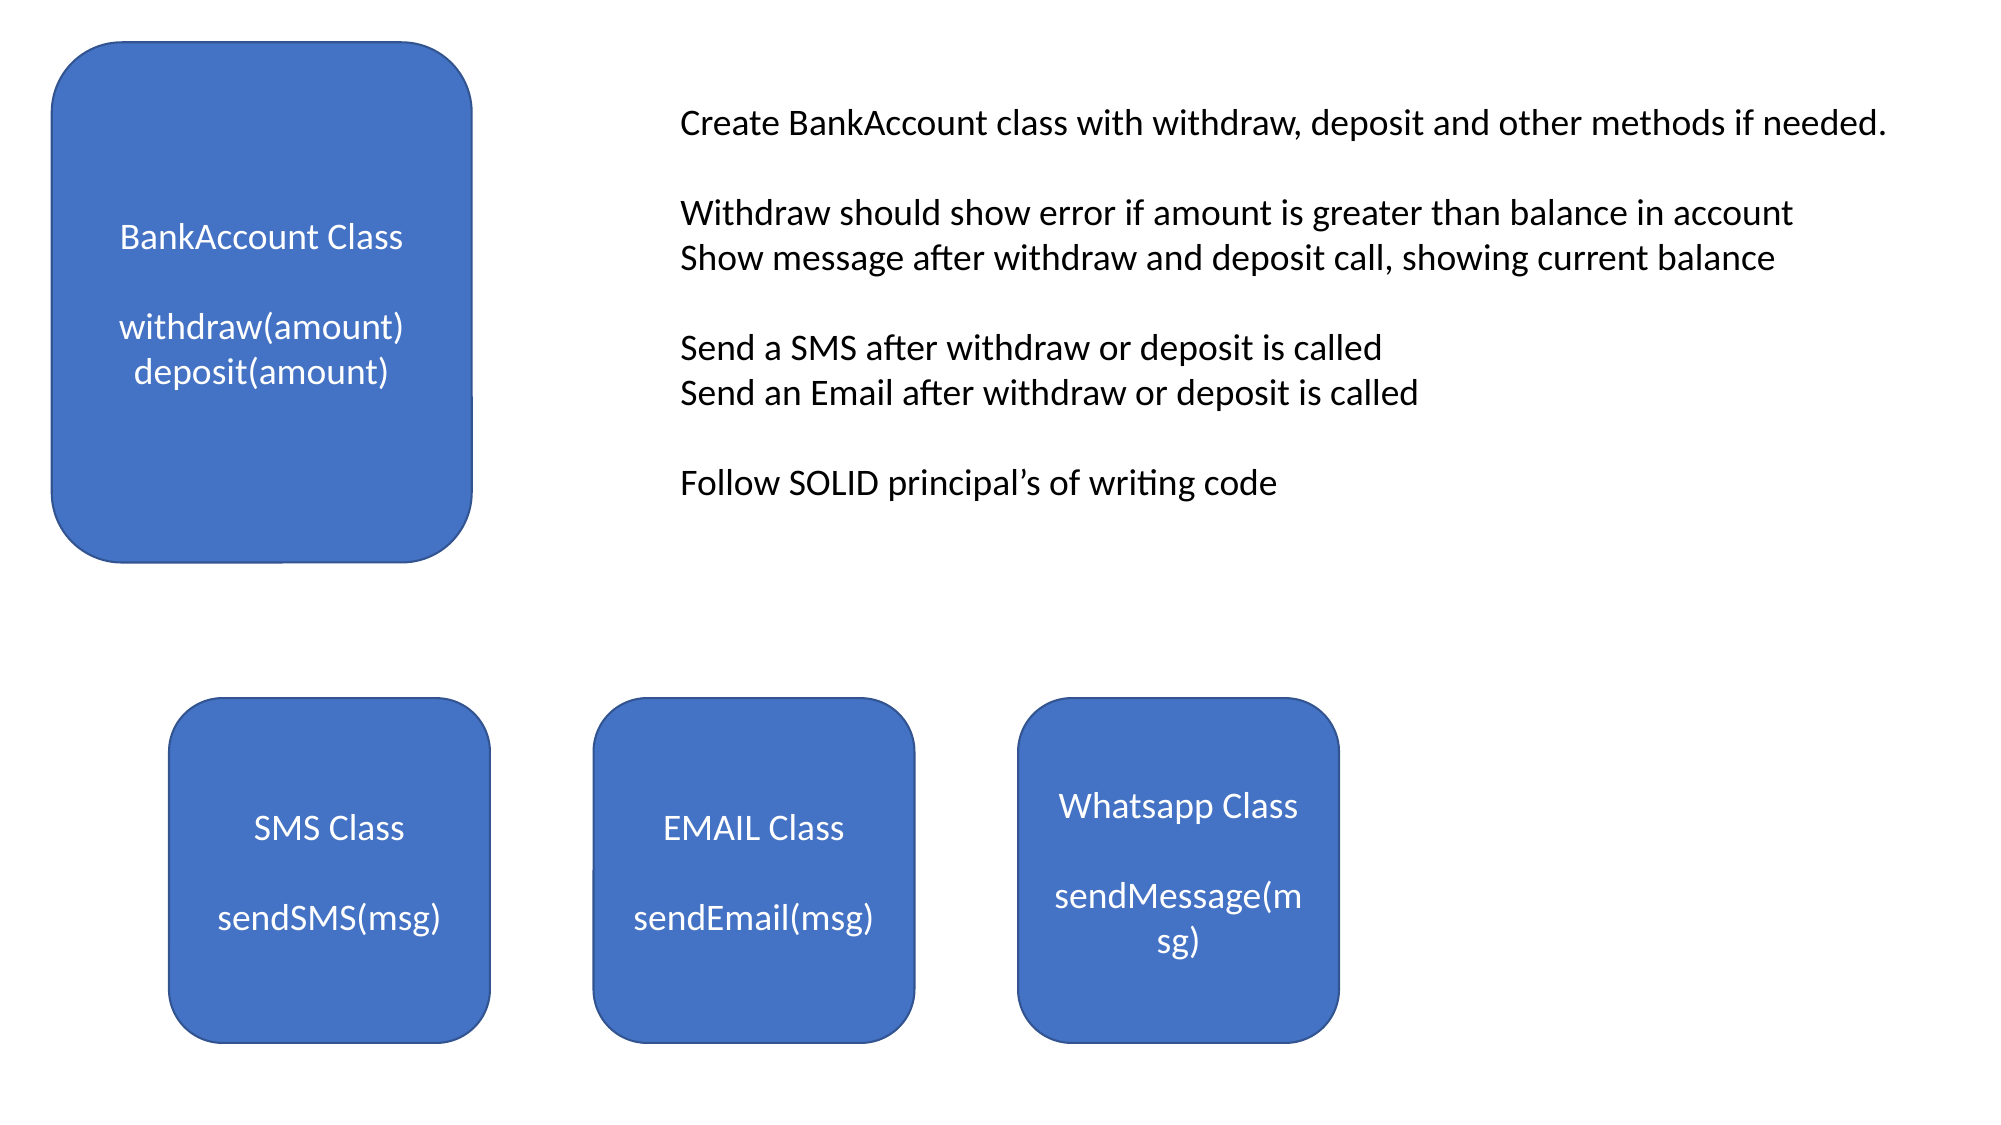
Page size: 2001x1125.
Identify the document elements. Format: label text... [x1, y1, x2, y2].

text_box Create BankAccount class with withdraw, deposit and other methods if needed. Withdraw should show error if amount is greater than balance in account Show message after withdraw and deposit call, showing current balance Send a SMS after withdraw or deposit is called Send an Email after withdraw or deposit is called Follow SOLID principal’s of writing code [665, 90, 1904, 511]
text_box BankAccount Class withdraw(amount) deposit(amount) [50, 41, 473, 564]
text_box Whatsapp Class sendMessage(msg) [1017, 697, 1341, 1044]
text_box SMS Class sendSMS(msg) [167, 697, 491, 1044]
text_box EMAIL Class sendEmail(msg) [592, 697, 916, 1044]
